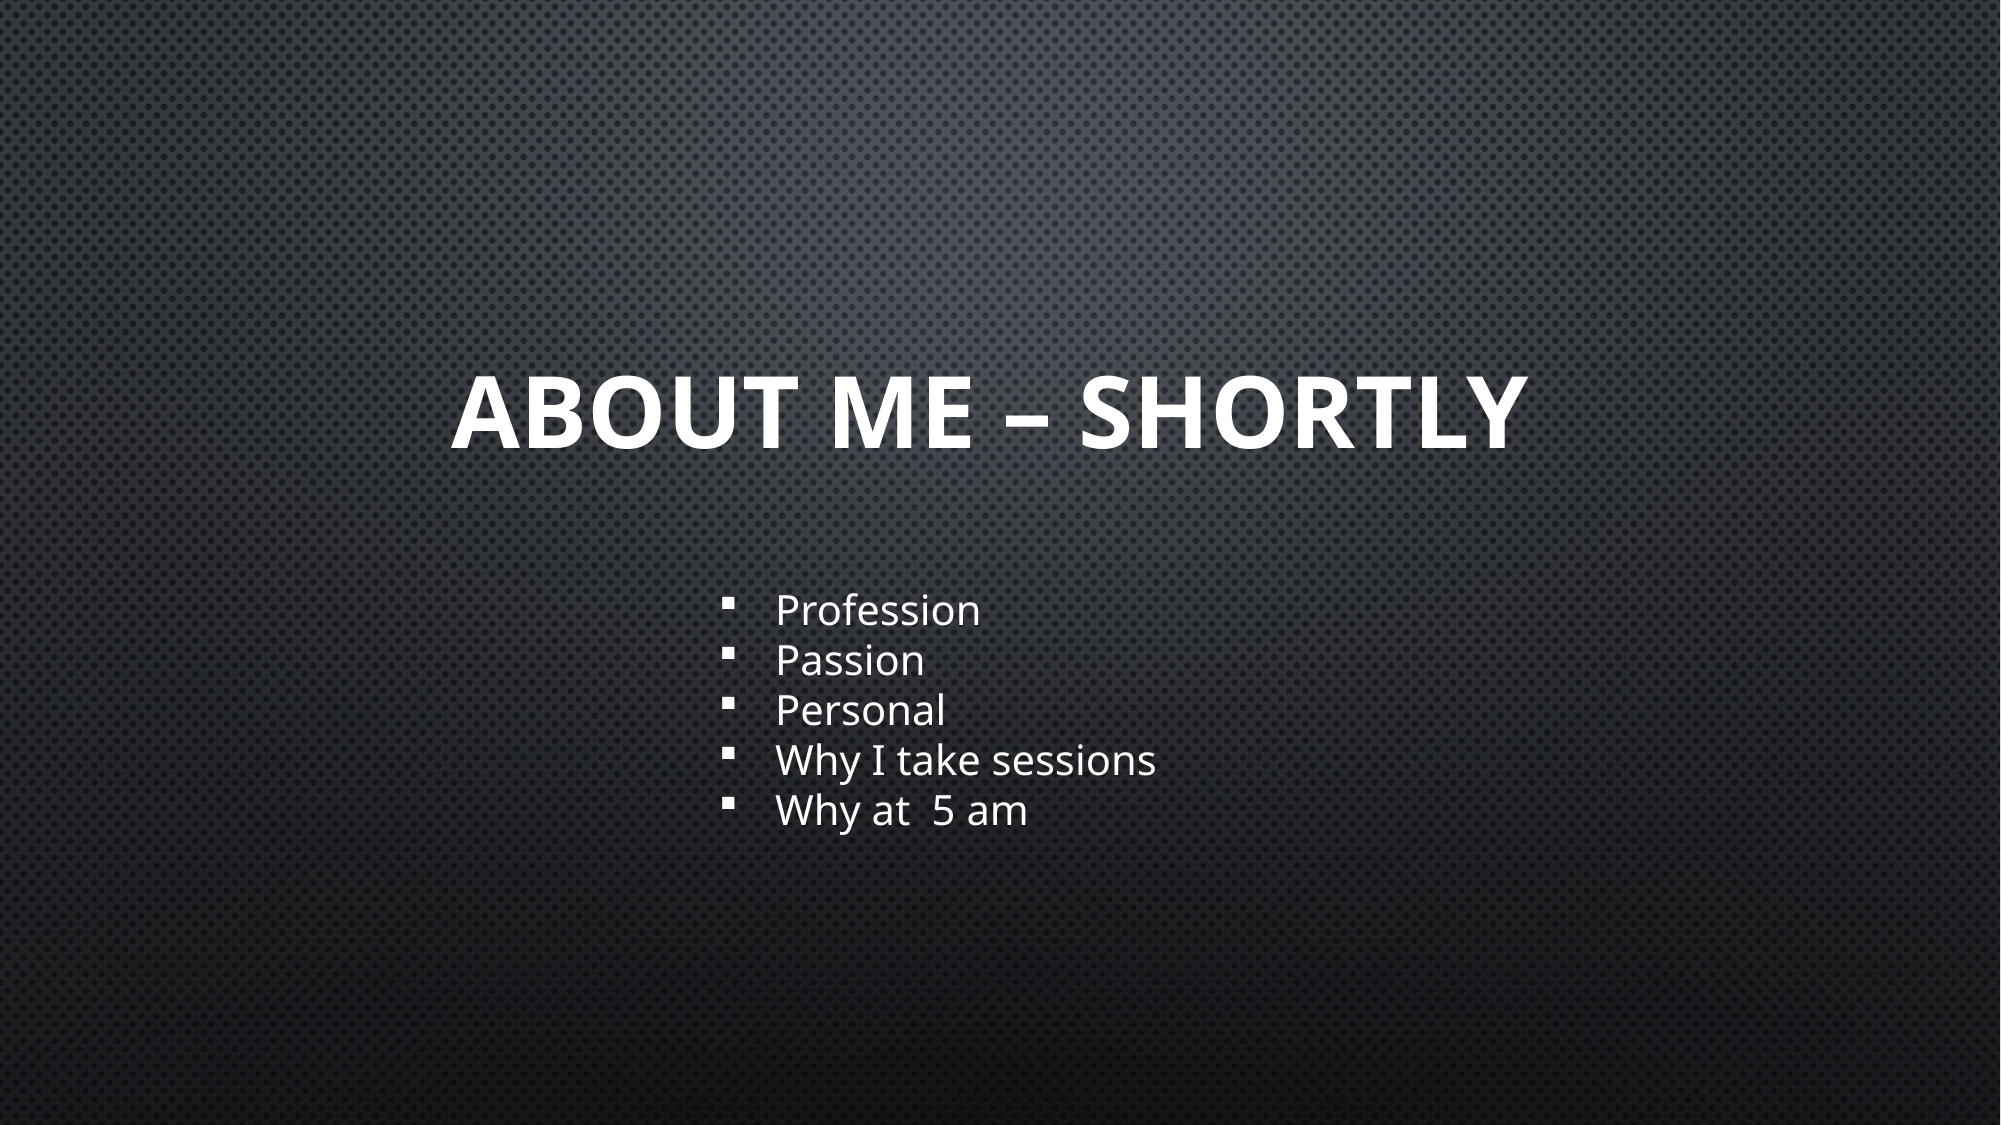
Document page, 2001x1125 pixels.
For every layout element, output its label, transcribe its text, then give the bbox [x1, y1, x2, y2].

text_box Profession Passion Personal Why I take sessions Why at 5 am [704, 576, 1601, 842]
title About me – shortly [279, 70, 1703, 596]
